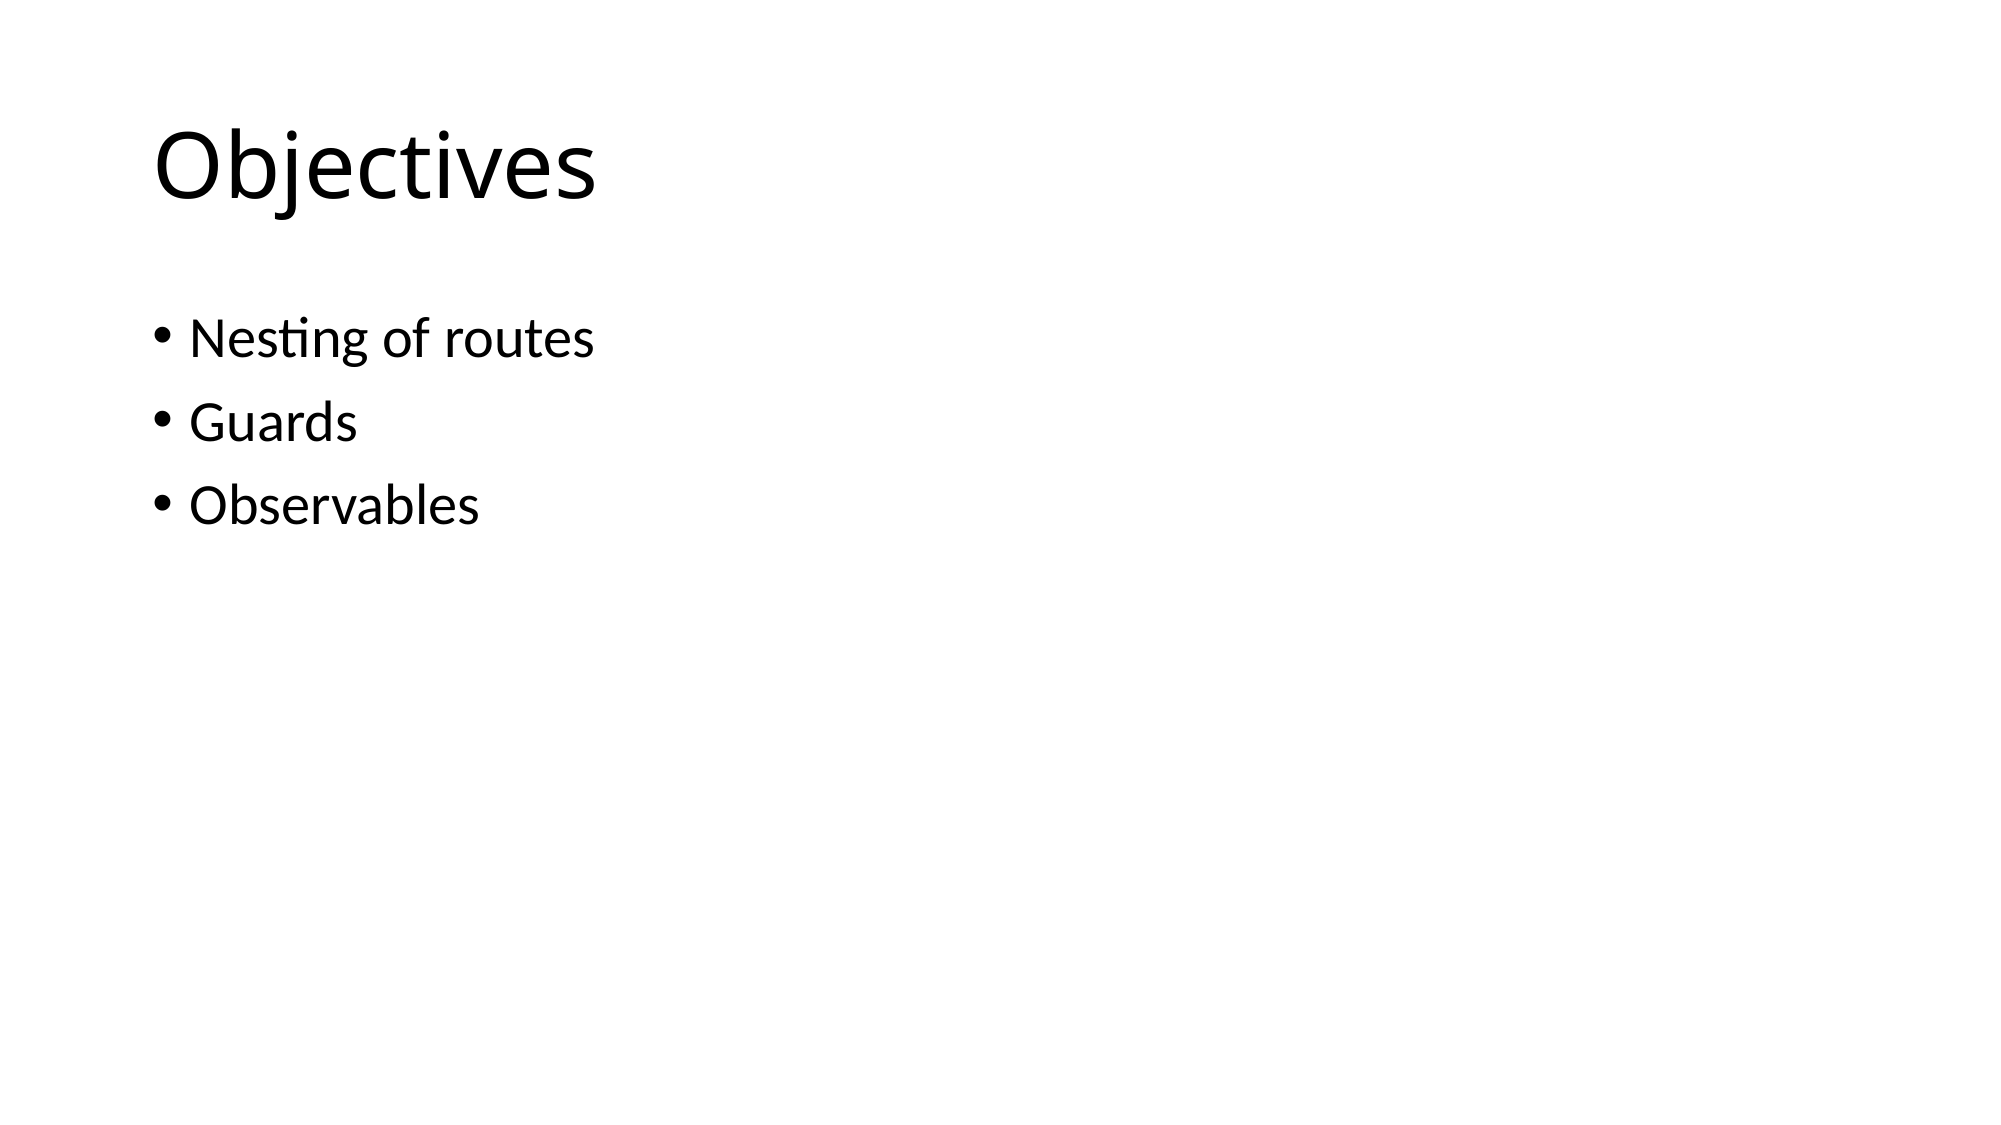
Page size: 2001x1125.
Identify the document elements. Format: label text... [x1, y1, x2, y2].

list Nesting of routes Guards Observables [137, 299, 1863, 1014]
title Objectives [137, 59, 1863, 278]
